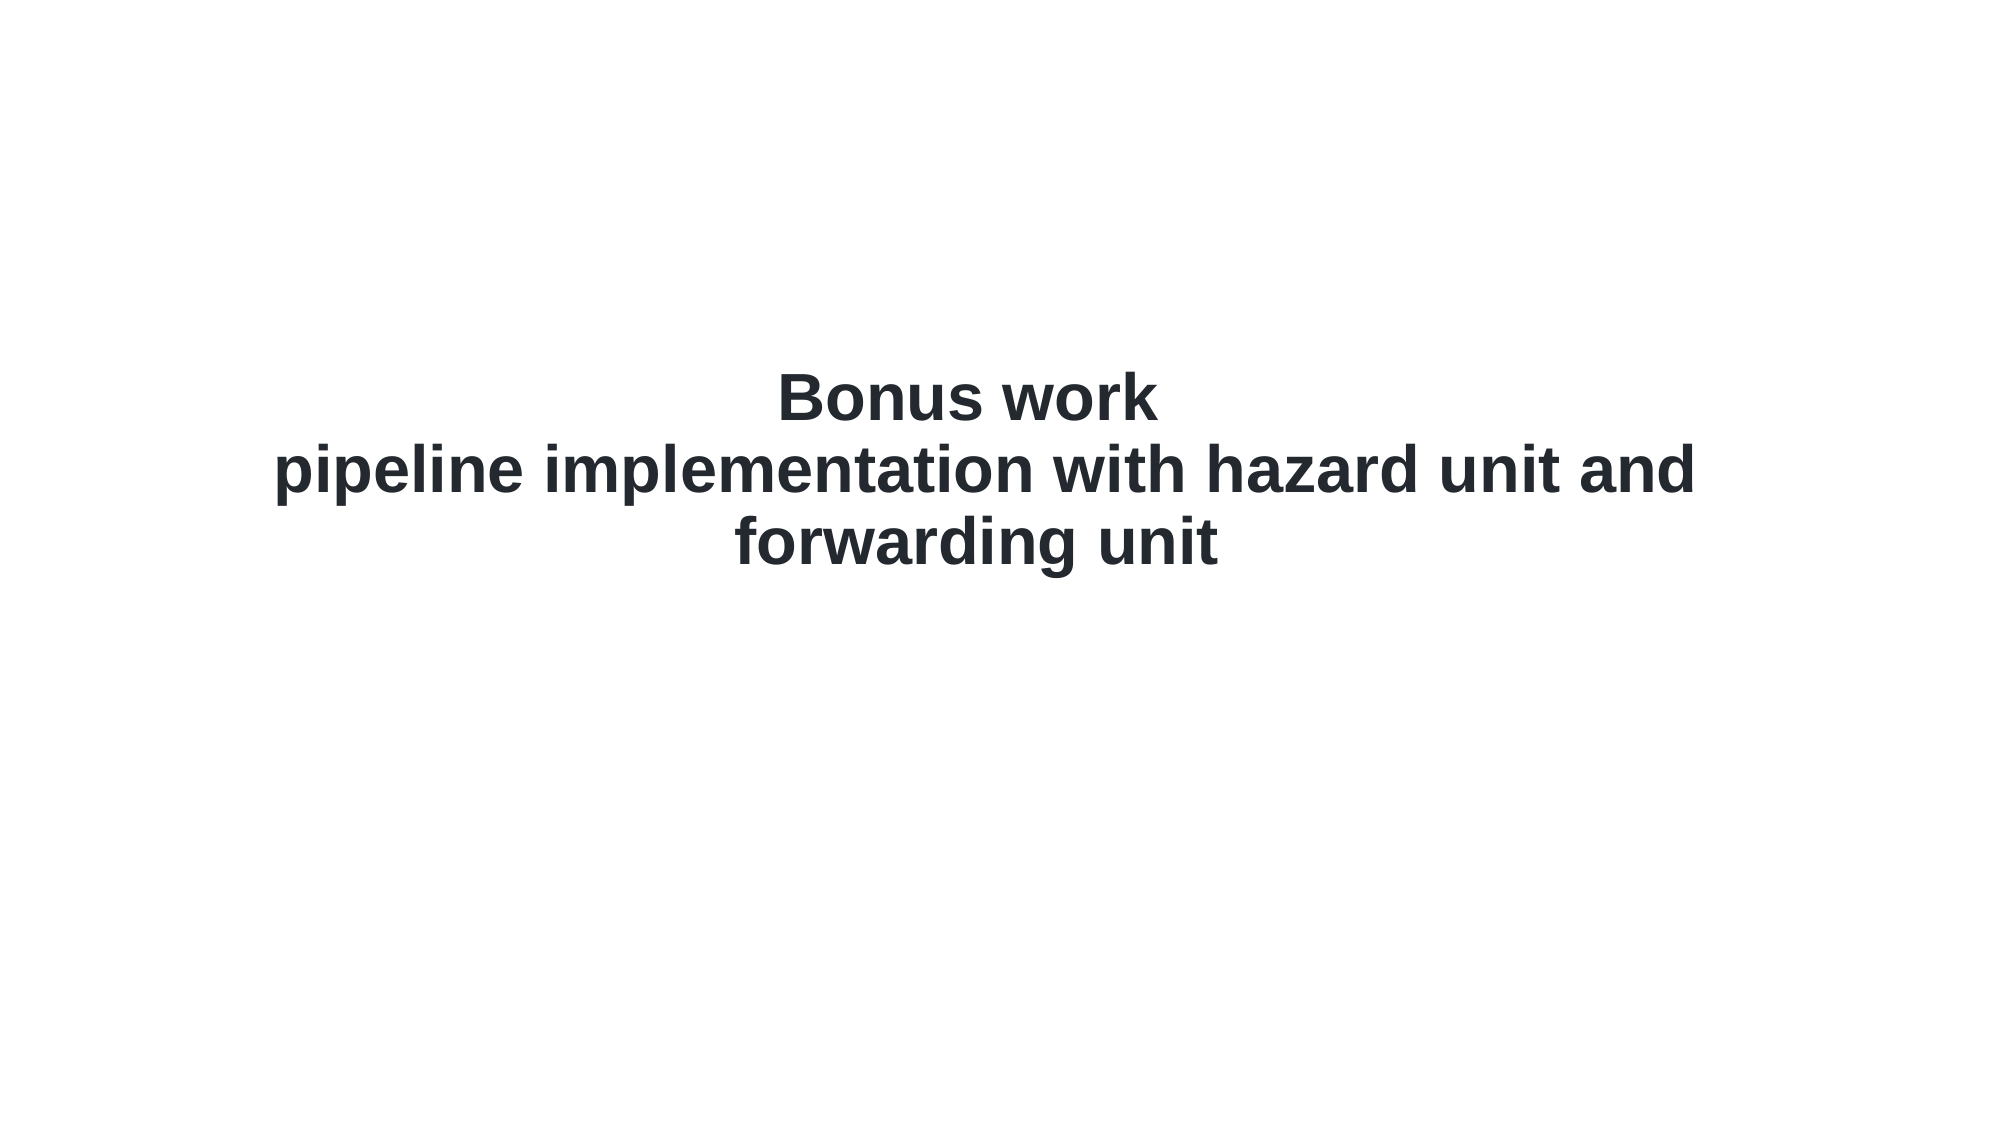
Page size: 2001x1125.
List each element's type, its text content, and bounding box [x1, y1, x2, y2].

title Bonus work pipeline implementation with hazard unit and forwarding unit [76, 223, 1822, 618]
